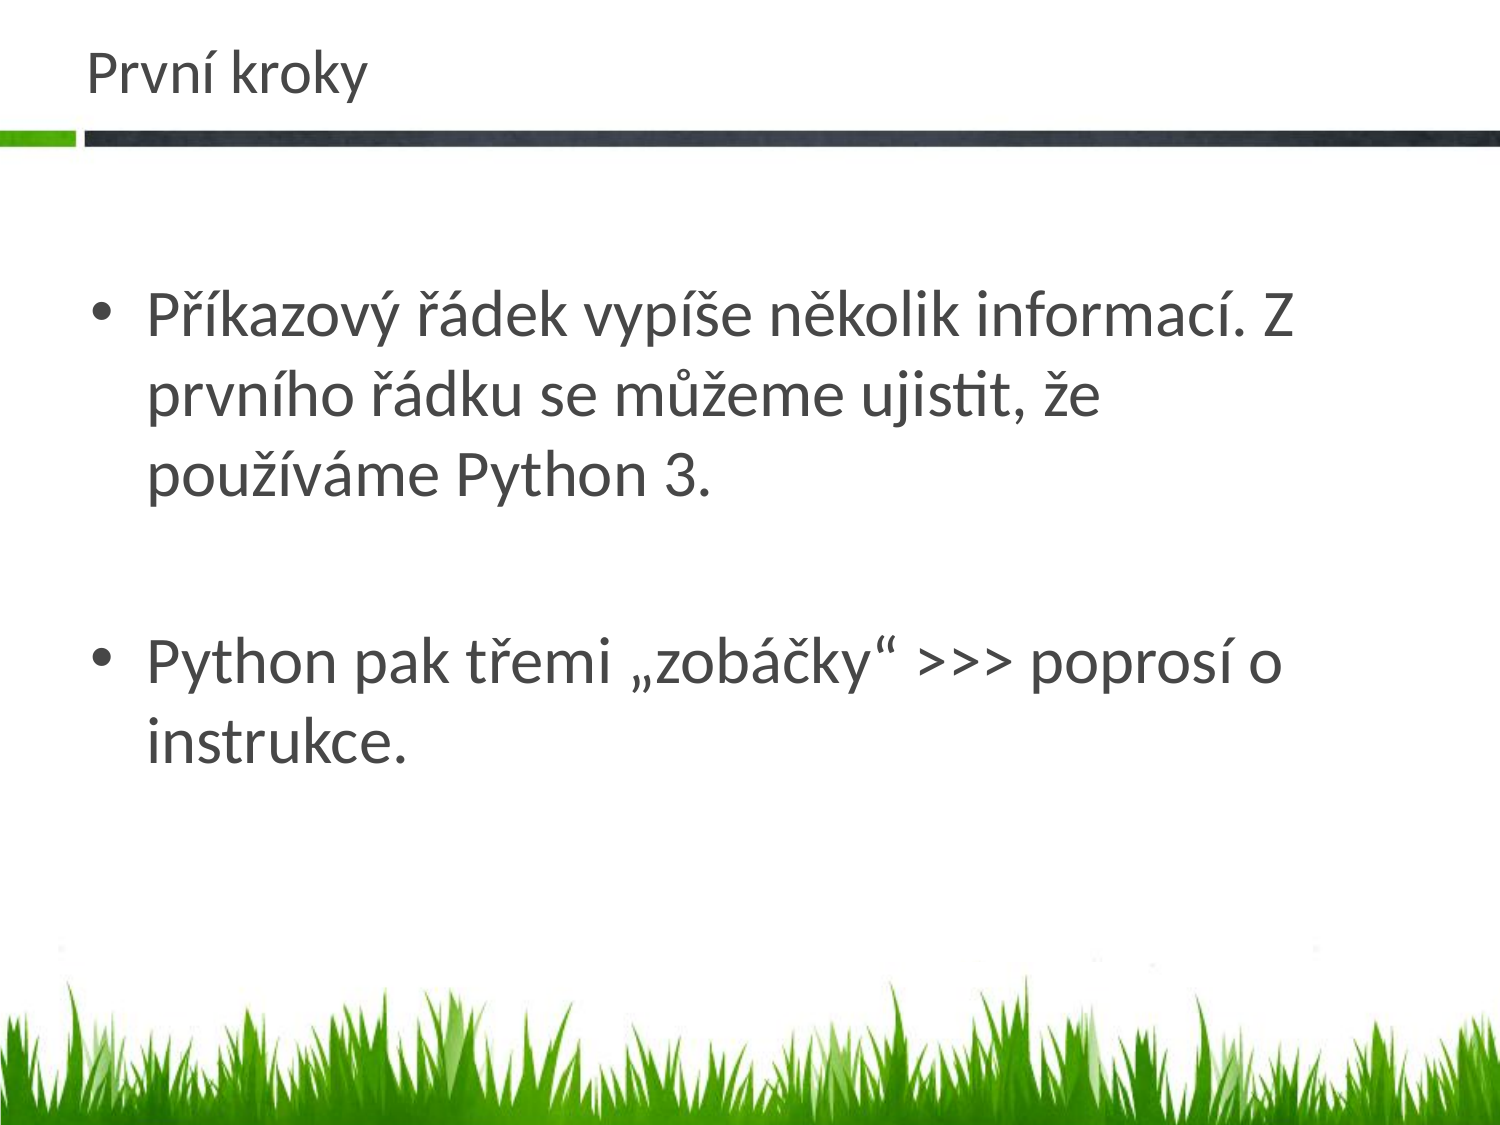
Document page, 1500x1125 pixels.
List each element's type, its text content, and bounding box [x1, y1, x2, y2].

picture [0, 0, 1500, 1125]
list Příkazový řádek vypíše několik informací. Z prvního řádku se můžeme ujistit, že používáme Python 3. Python pak třemi „zobáčky“ >>> poprosí o instrukce. [75, 262, 1425, 1005]
title První kroky [71, 12, 1450, 125]
